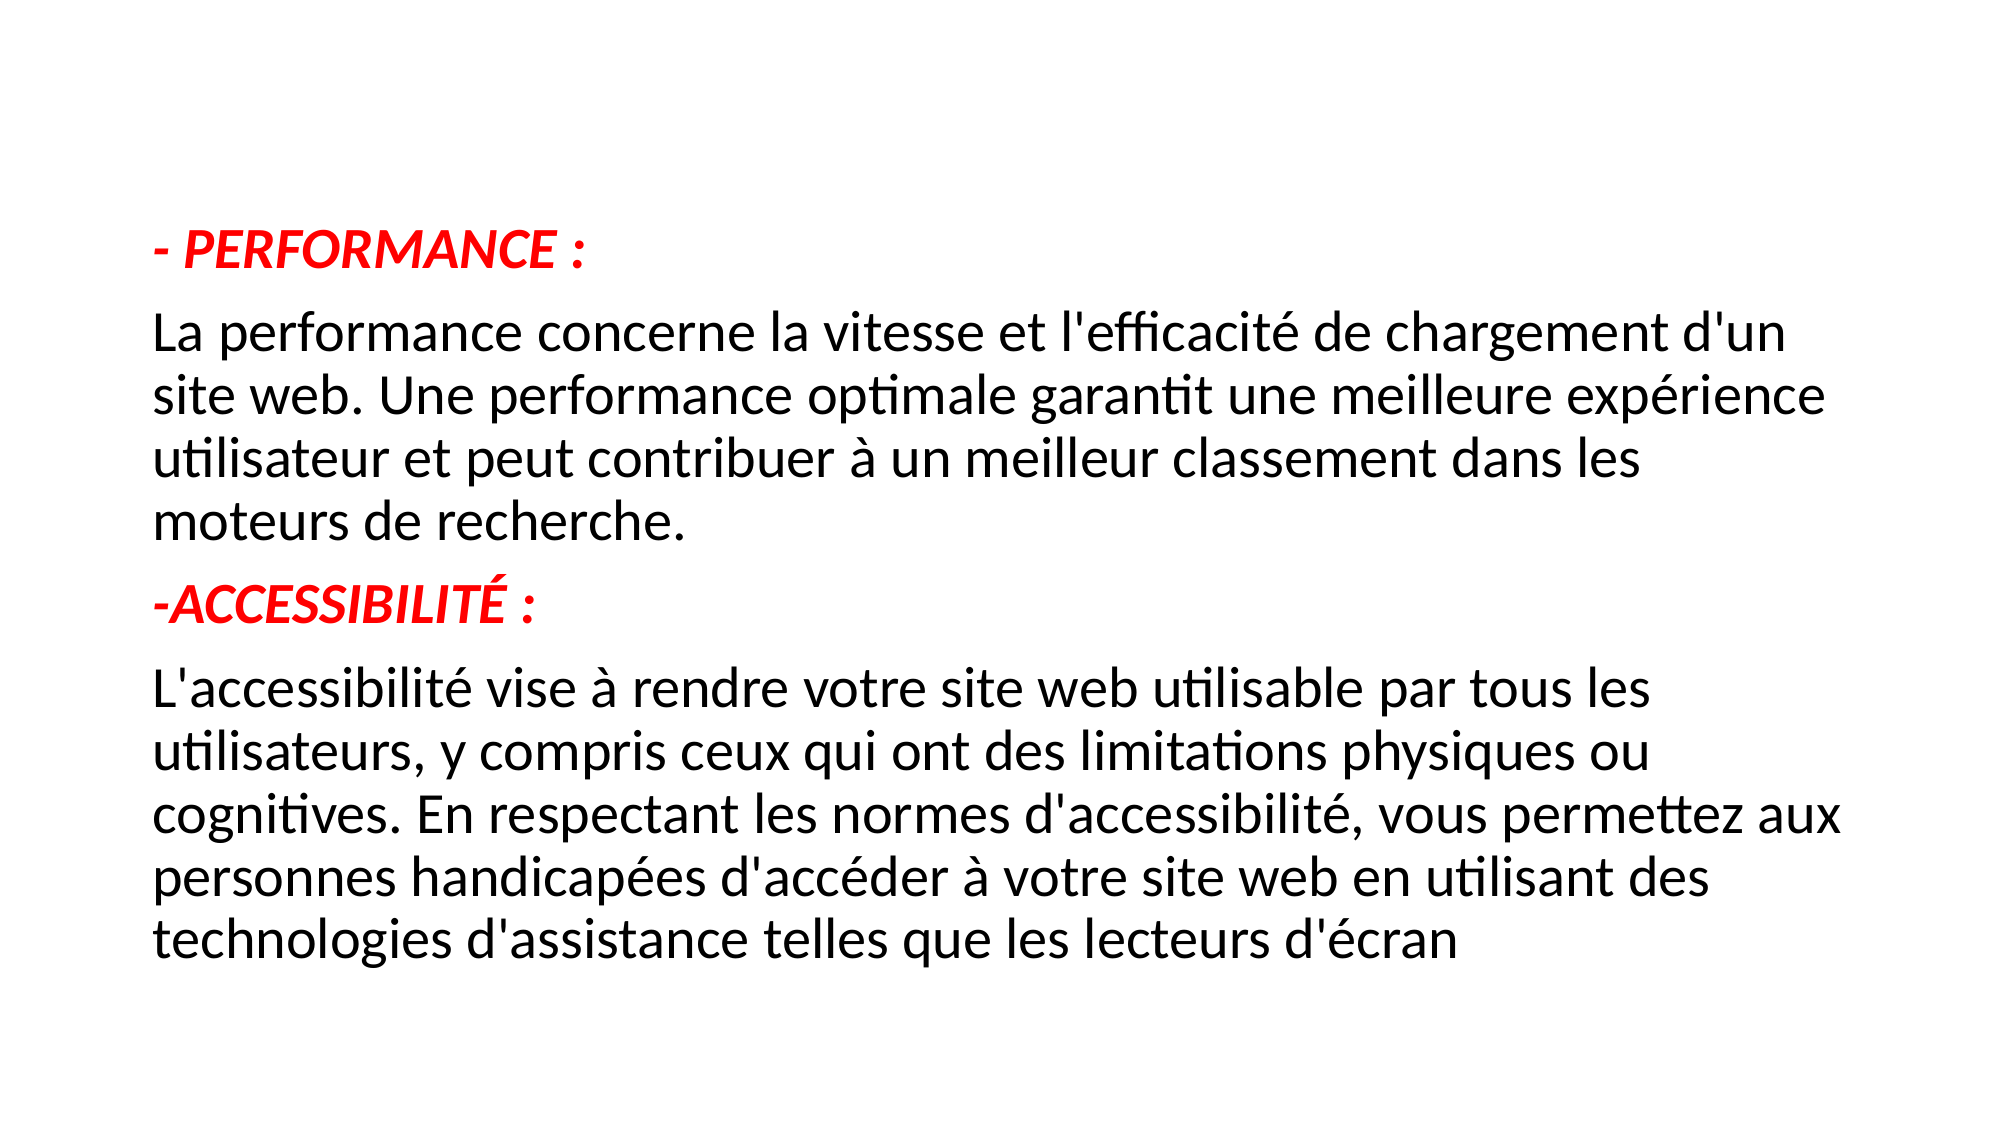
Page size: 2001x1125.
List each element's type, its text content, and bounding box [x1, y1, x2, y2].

list - PERFORMANCE : La performance concerne la vitesse et l'efficacité de chargement d'un site web. Une performance optimale garantit une meilleure expérience utilisateur et peut contribuer à un meilleur classement dans les moteurs de recherche. -ACCESSIBILITÉ : L'accessibilité vise à rendre votre site web utilisable par tous les utilisateurs, y compris ceux qui ont des limitations physiques ou cognitives. En respectant les normes d'accessibilité, vous permettez aux personnes handicapées d'accéder à votre site web en utilisant des technologies d'assistance telles que les lecteurs d'écran [137, 210, 1863, 1014]
